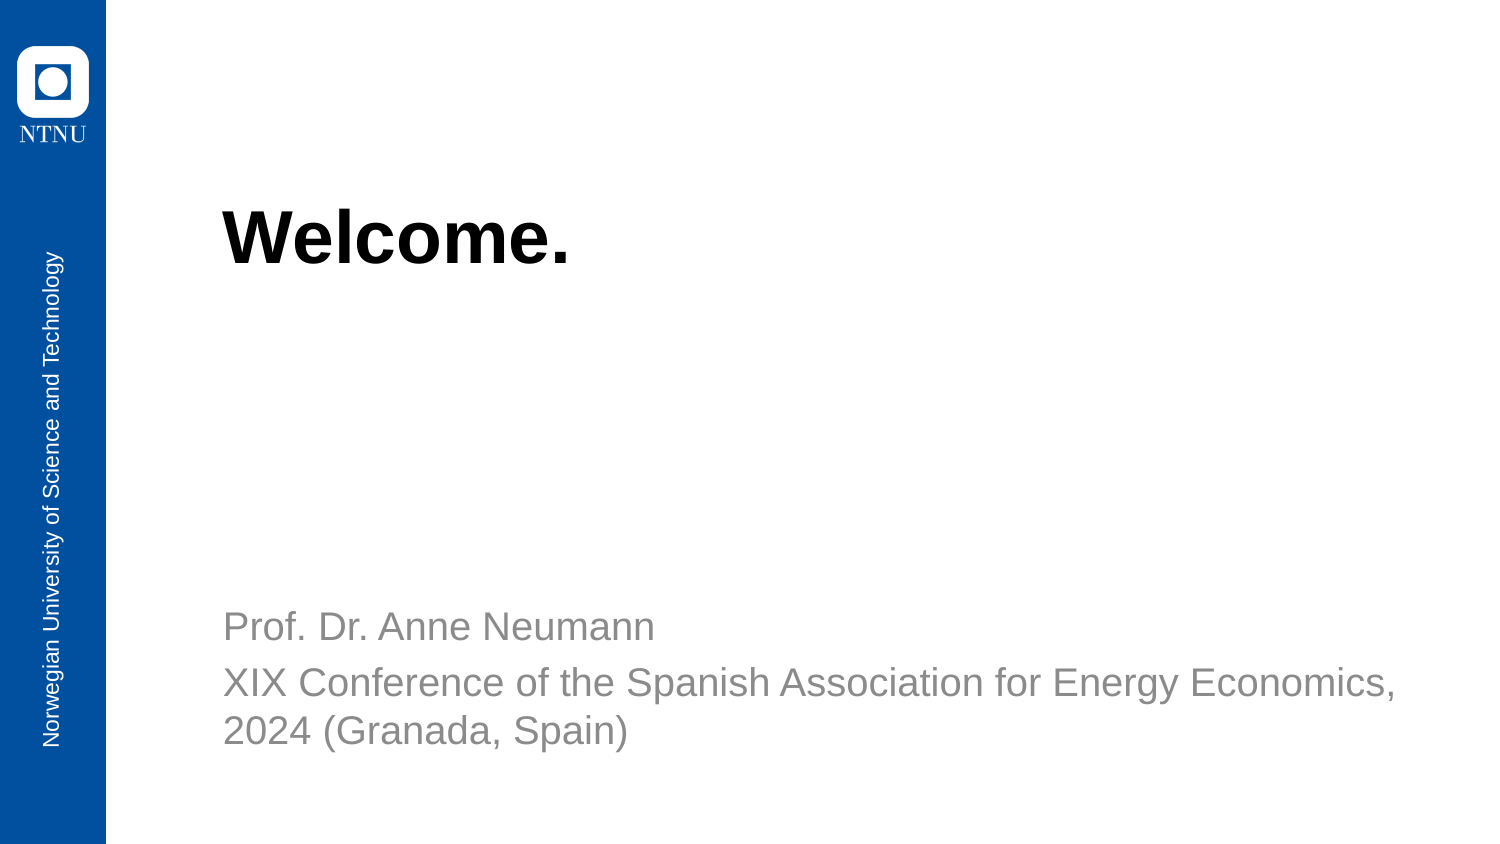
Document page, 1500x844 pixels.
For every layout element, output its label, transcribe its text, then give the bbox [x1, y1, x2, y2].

text_box Norwegian University of Science and Technology [28, 222, 71, 764]
title Welcome. [207, 180, 1483, 287]
subtitle Prof. Dr. Anne Neumann XIX Conference of the Spanish Association for Energy Economics, 2024 (Granada, Spain) [207, 592, 1422, 809]
picture [0, 0, 106, 844]
